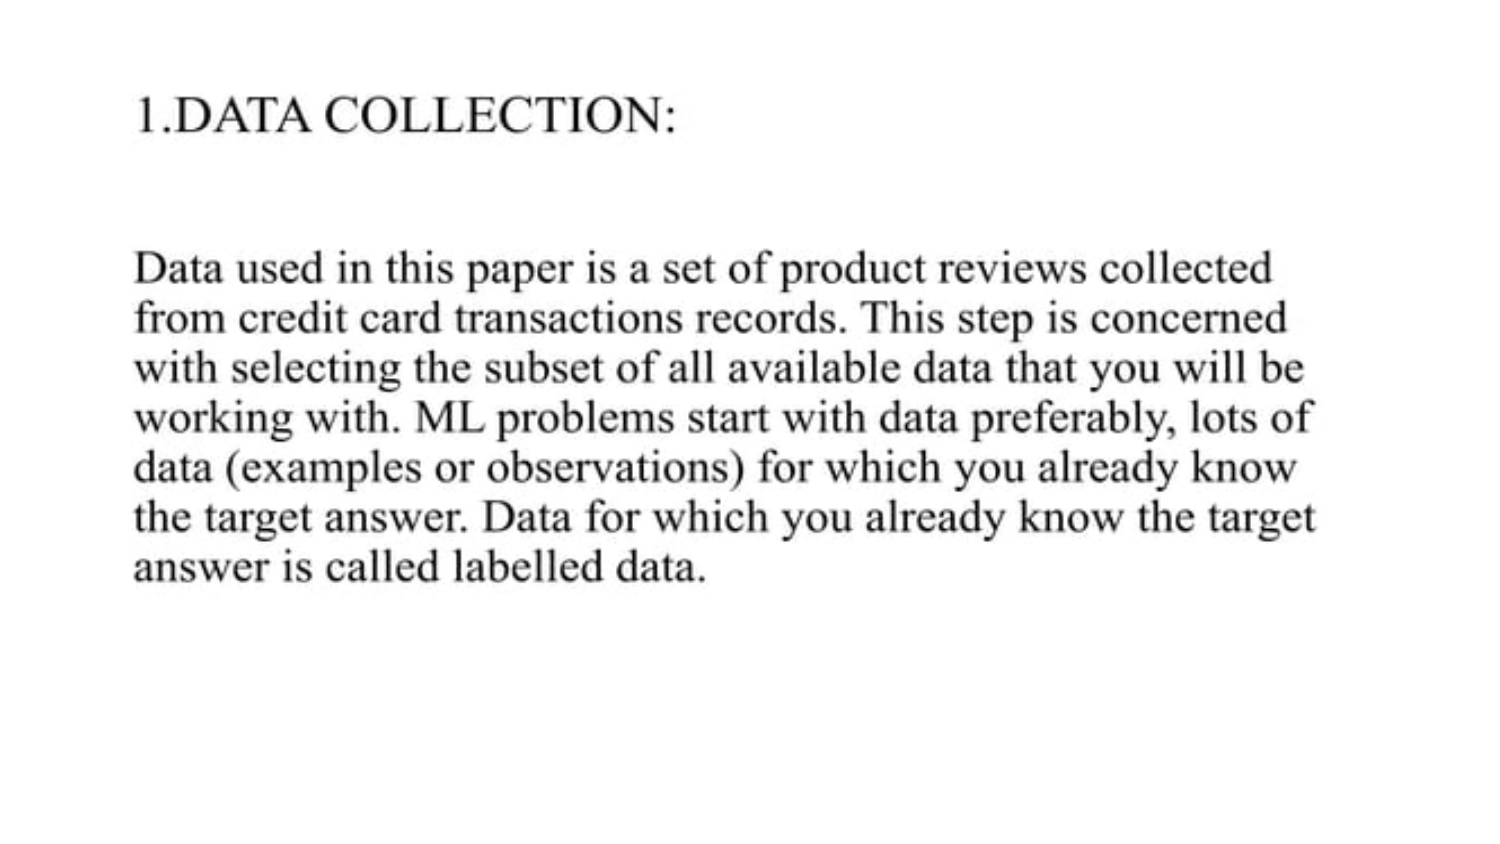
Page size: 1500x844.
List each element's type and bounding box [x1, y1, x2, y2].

picture [24, 24, 1463, 802]
